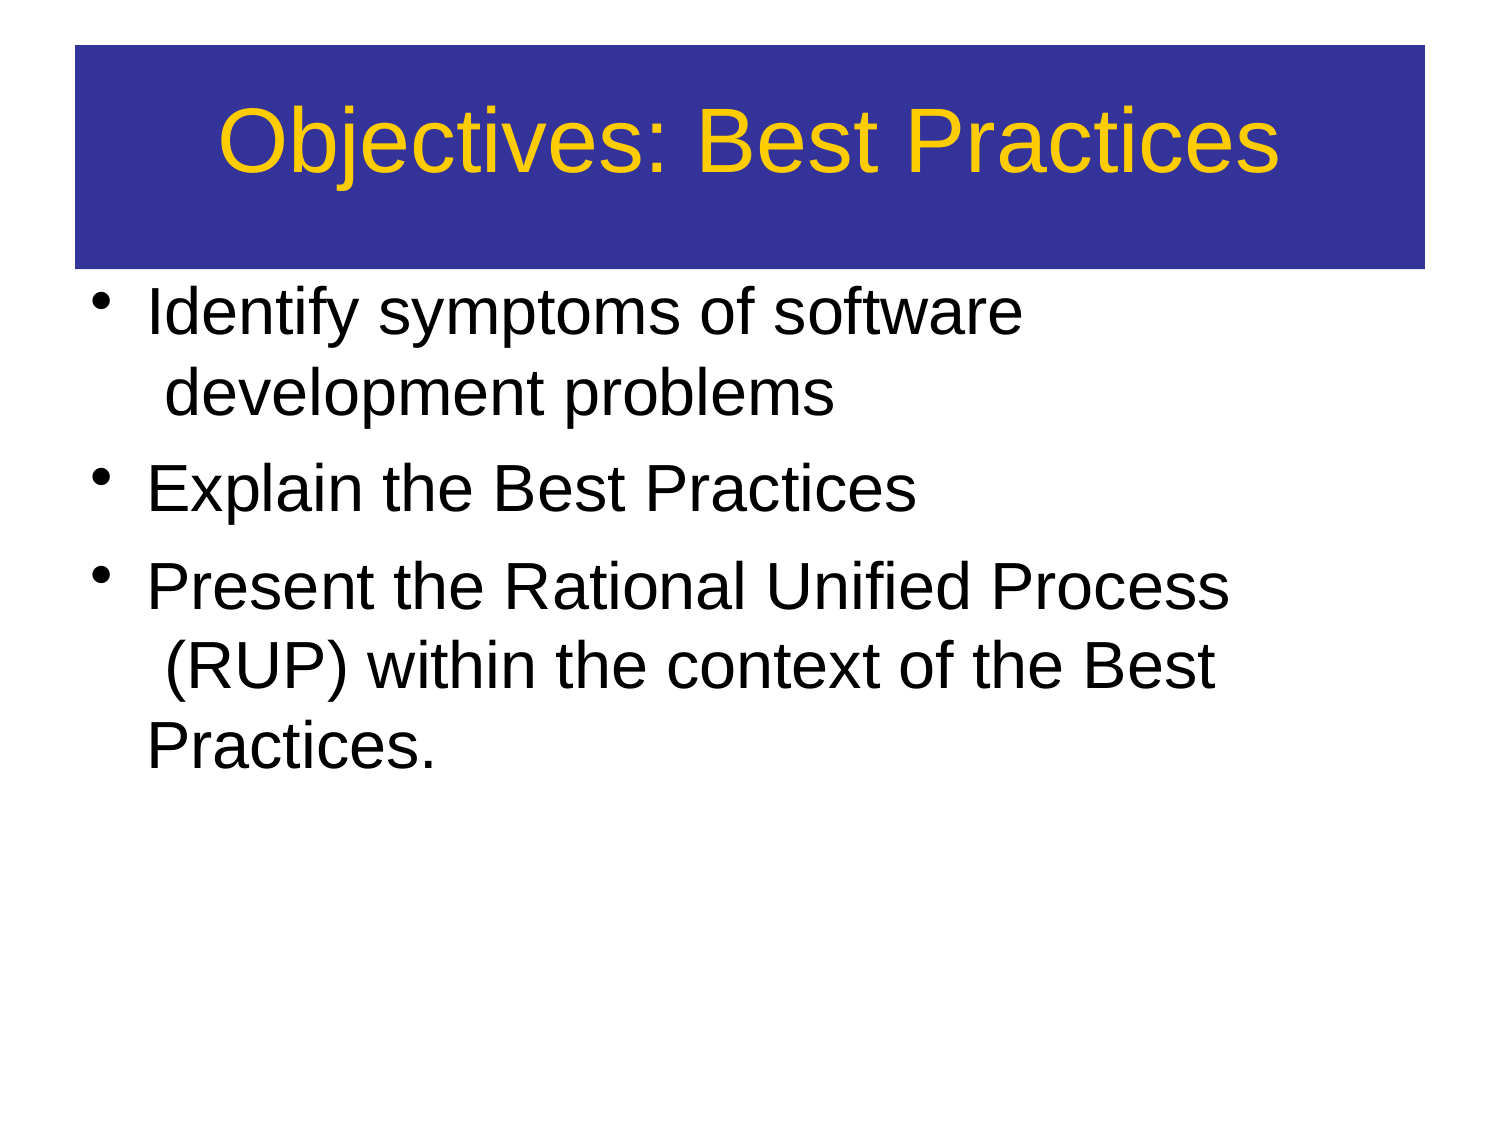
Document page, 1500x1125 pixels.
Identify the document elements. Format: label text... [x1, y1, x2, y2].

title Objectives: Best Practices [75, 45, 1425, 270]
text_box Identify symptoms of software development problems Explain the Best Practices Present the Rational Unified Process (RUP) within the context of the Best Practices. [87, 266, 1237, 782]
